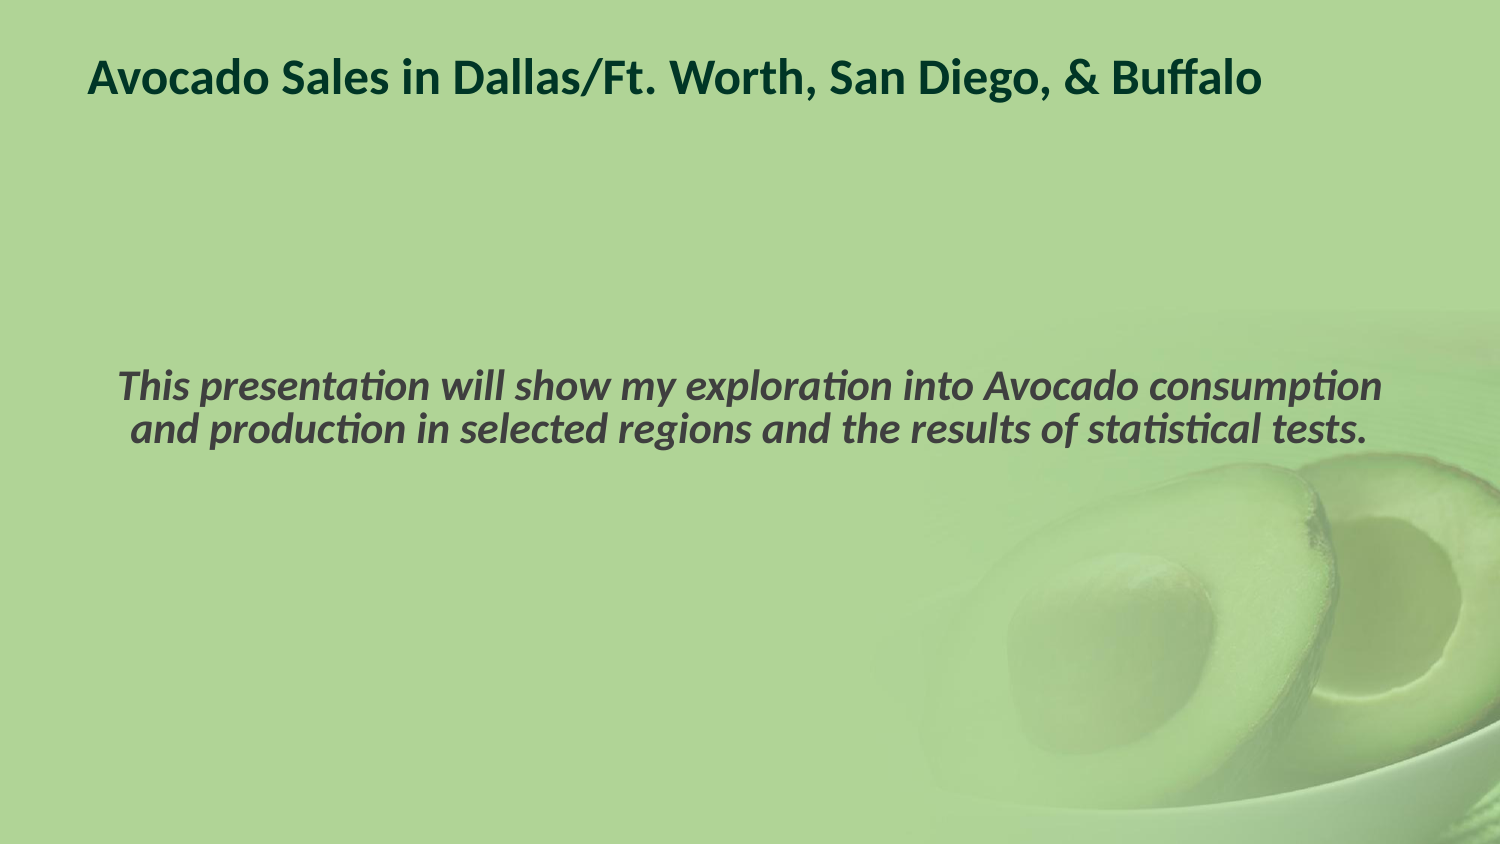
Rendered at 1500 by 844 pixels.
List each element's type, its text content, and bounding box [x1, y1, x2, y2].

list This presentation will show my exploration into Avocado consumption and production in selected regions and the results of statistical tests. [75, 361, 1425, 515]
picture [0, 0, 1500, 844]
title Avocado Sales in Dallas/Ft. Worth, San Diego, & Buffalo [75, 32, 1425, 131]
